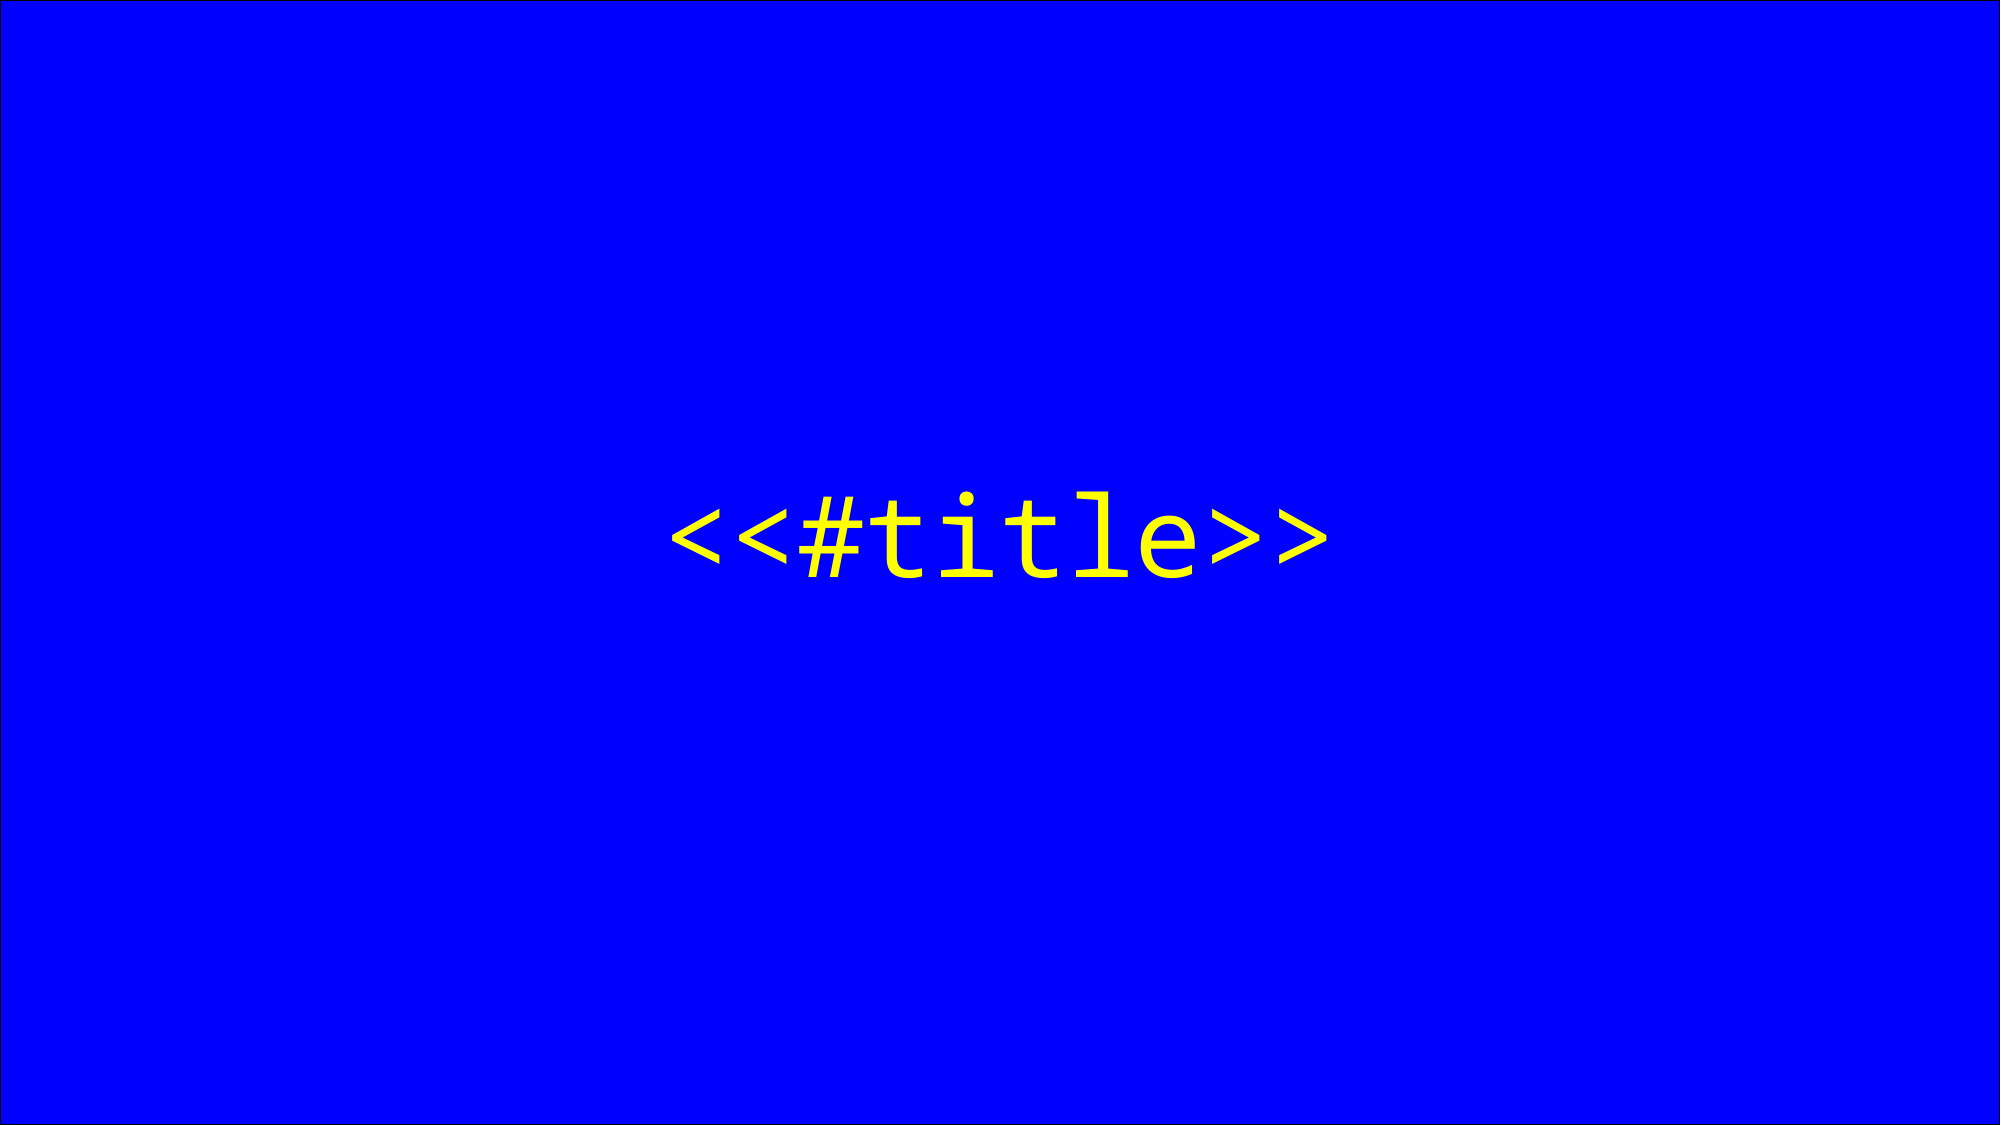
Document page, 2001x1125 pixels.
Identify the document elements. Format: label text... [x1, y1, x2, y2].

text_box <<#title>> [249, 457, 1750, 608]
text_box [0, 0, 2000, 1125]
